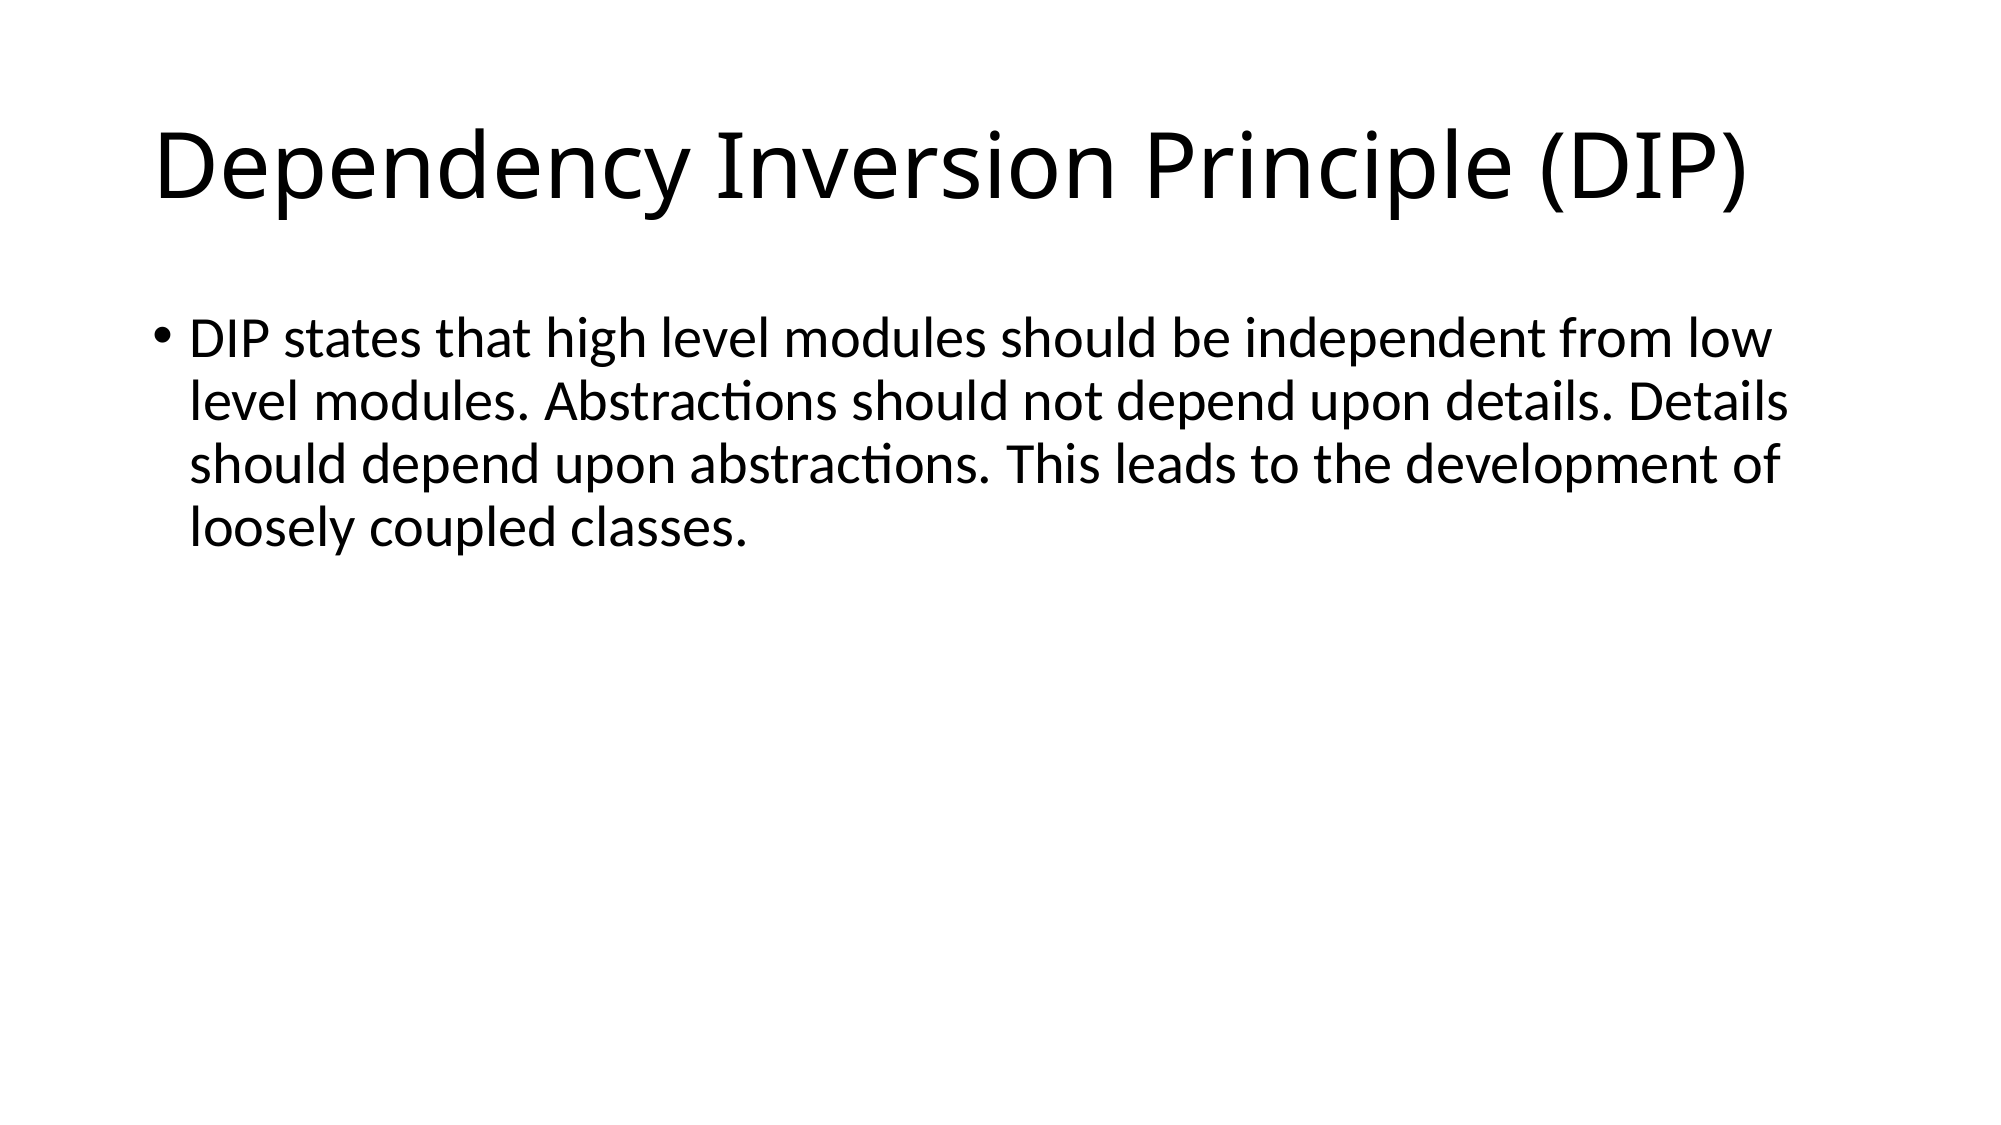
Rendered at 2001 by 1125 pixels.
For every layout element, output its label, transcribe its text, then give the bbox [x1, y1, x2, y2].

list DIP states that high level modules should be independent from low level modules. Abstractions should not depend upon details. Details should depend upon abstractions. This leads to the development of loosely coupled classes. [137, 299, 1863, 737]
title Dependency Inversion Principle (DIP) [137, 59, 1863, 278]
